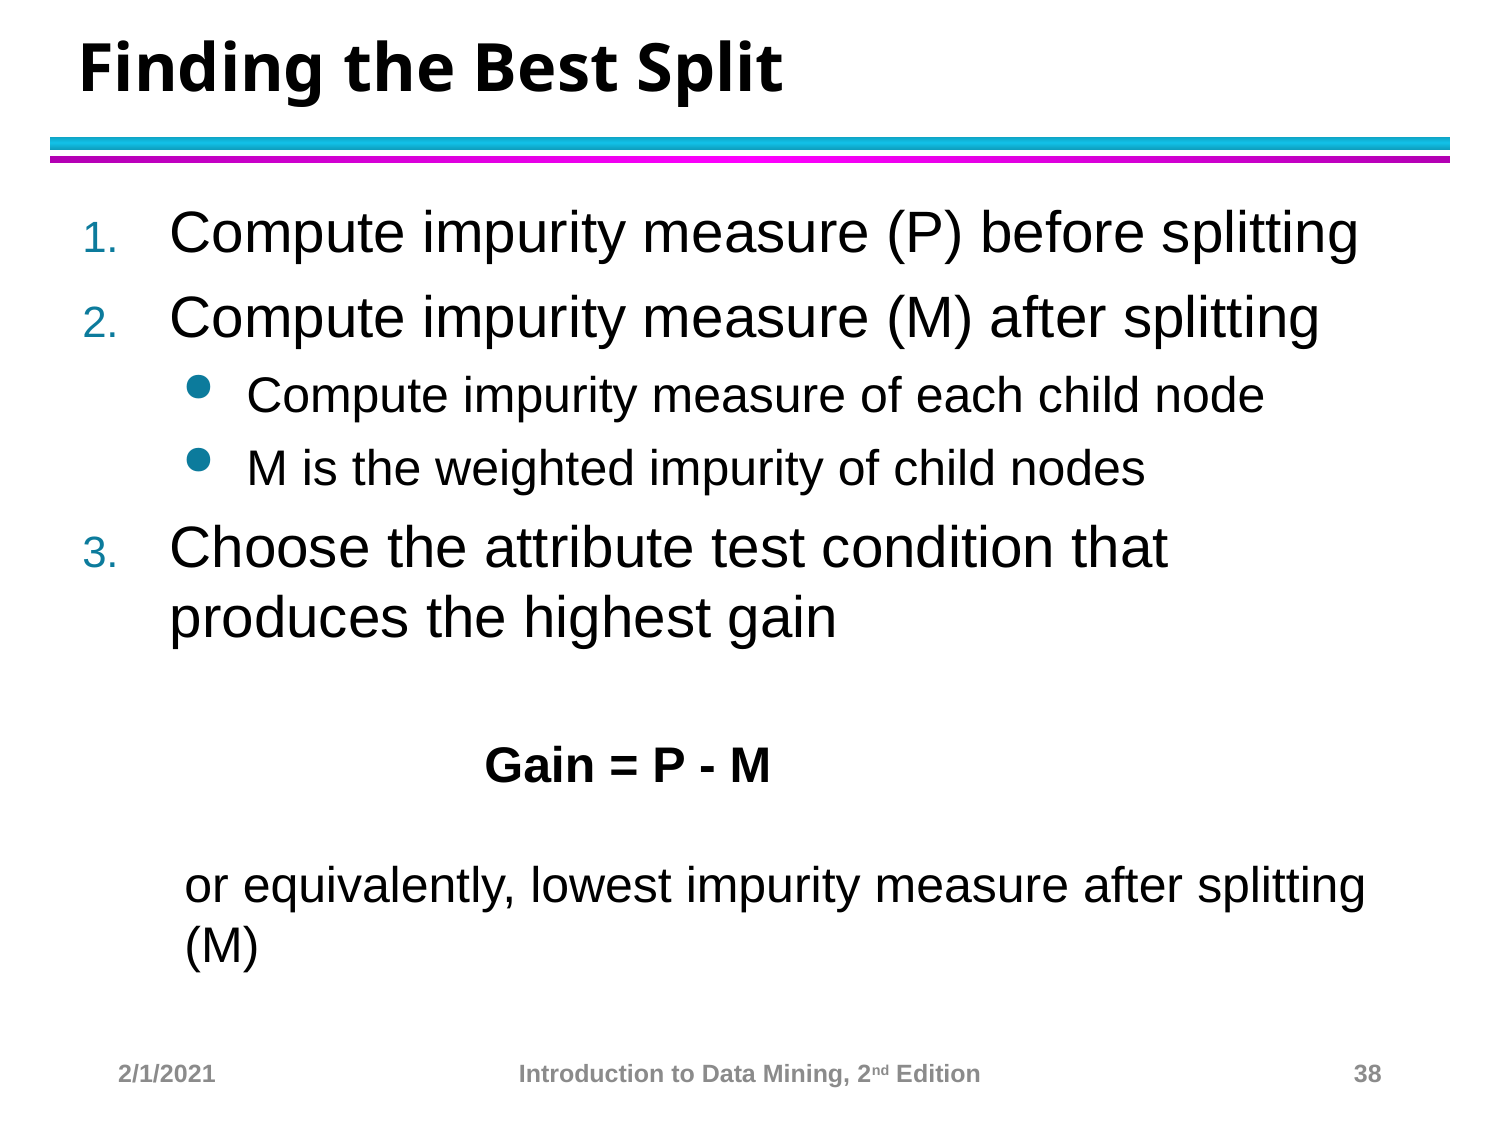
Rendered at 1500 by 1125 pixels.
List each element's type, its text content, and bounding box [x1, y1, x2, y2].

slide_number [103, 1042, 441, 1103]
list Compute impurity measure (P) before splitting Compute impurity measure (M) after splitting Compute impurity measure of each child node M is the weighted impurity of child nodes Choose the attribute test condition that produces the highest gain Gain = P - M or equivalently, lowest impurity measure after splitting (M) [67, 187, 1432, 1038]
slide_number 38 [1059, 1042, 1397, 1103]
footer Introduction to Data Mining, 2nd Edition [496, 1042, 1004, 1103]
title Finding the Best Split [62, 24, 1421, 113]
